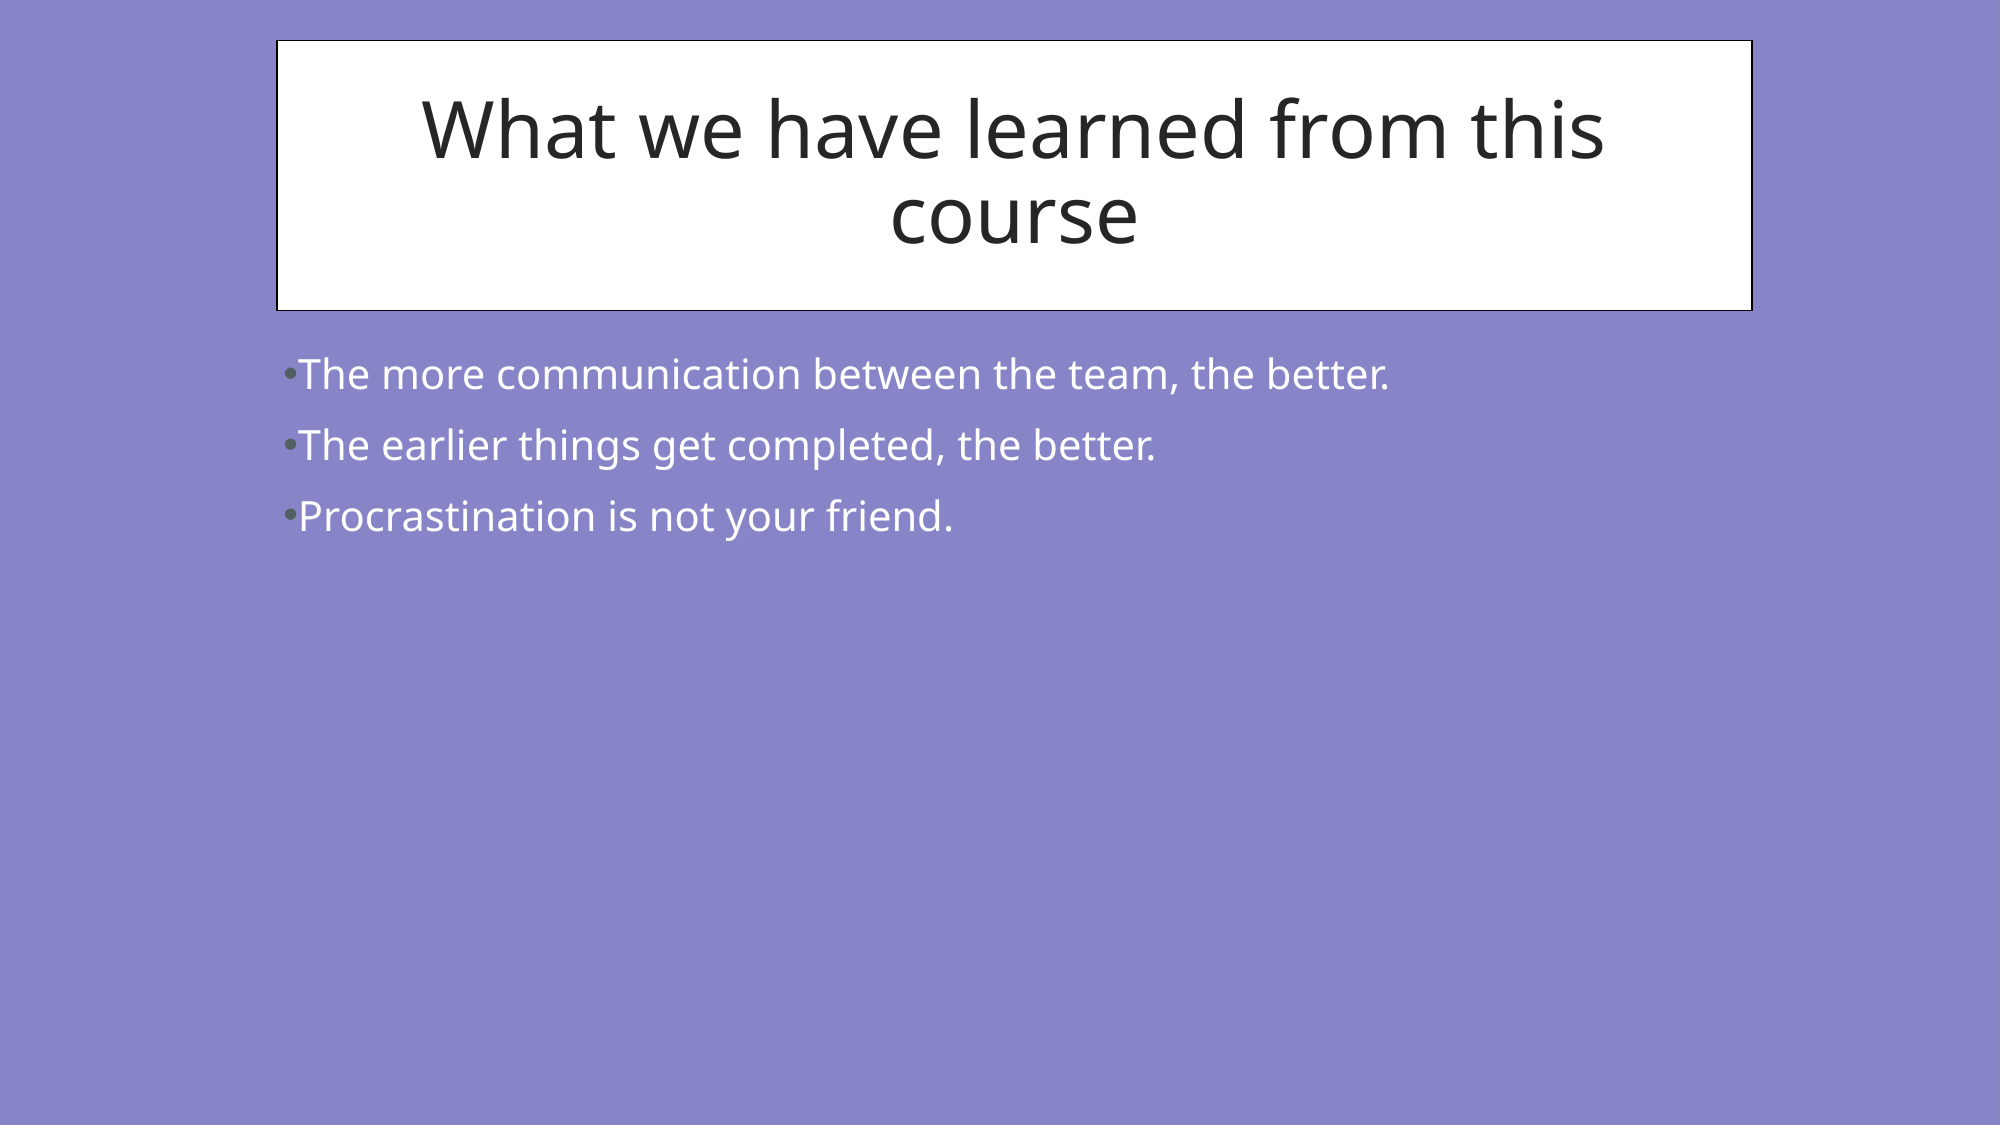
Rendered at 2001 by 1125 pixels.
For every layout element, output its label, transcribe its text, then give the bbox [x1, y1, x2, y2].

title What we have learned from this course [274, 37, 1755, 314]
list The more communication between the team, the better. The earlier things get completed, the better. Procrastination is not your friend. [277, 341, 1759, 918]
